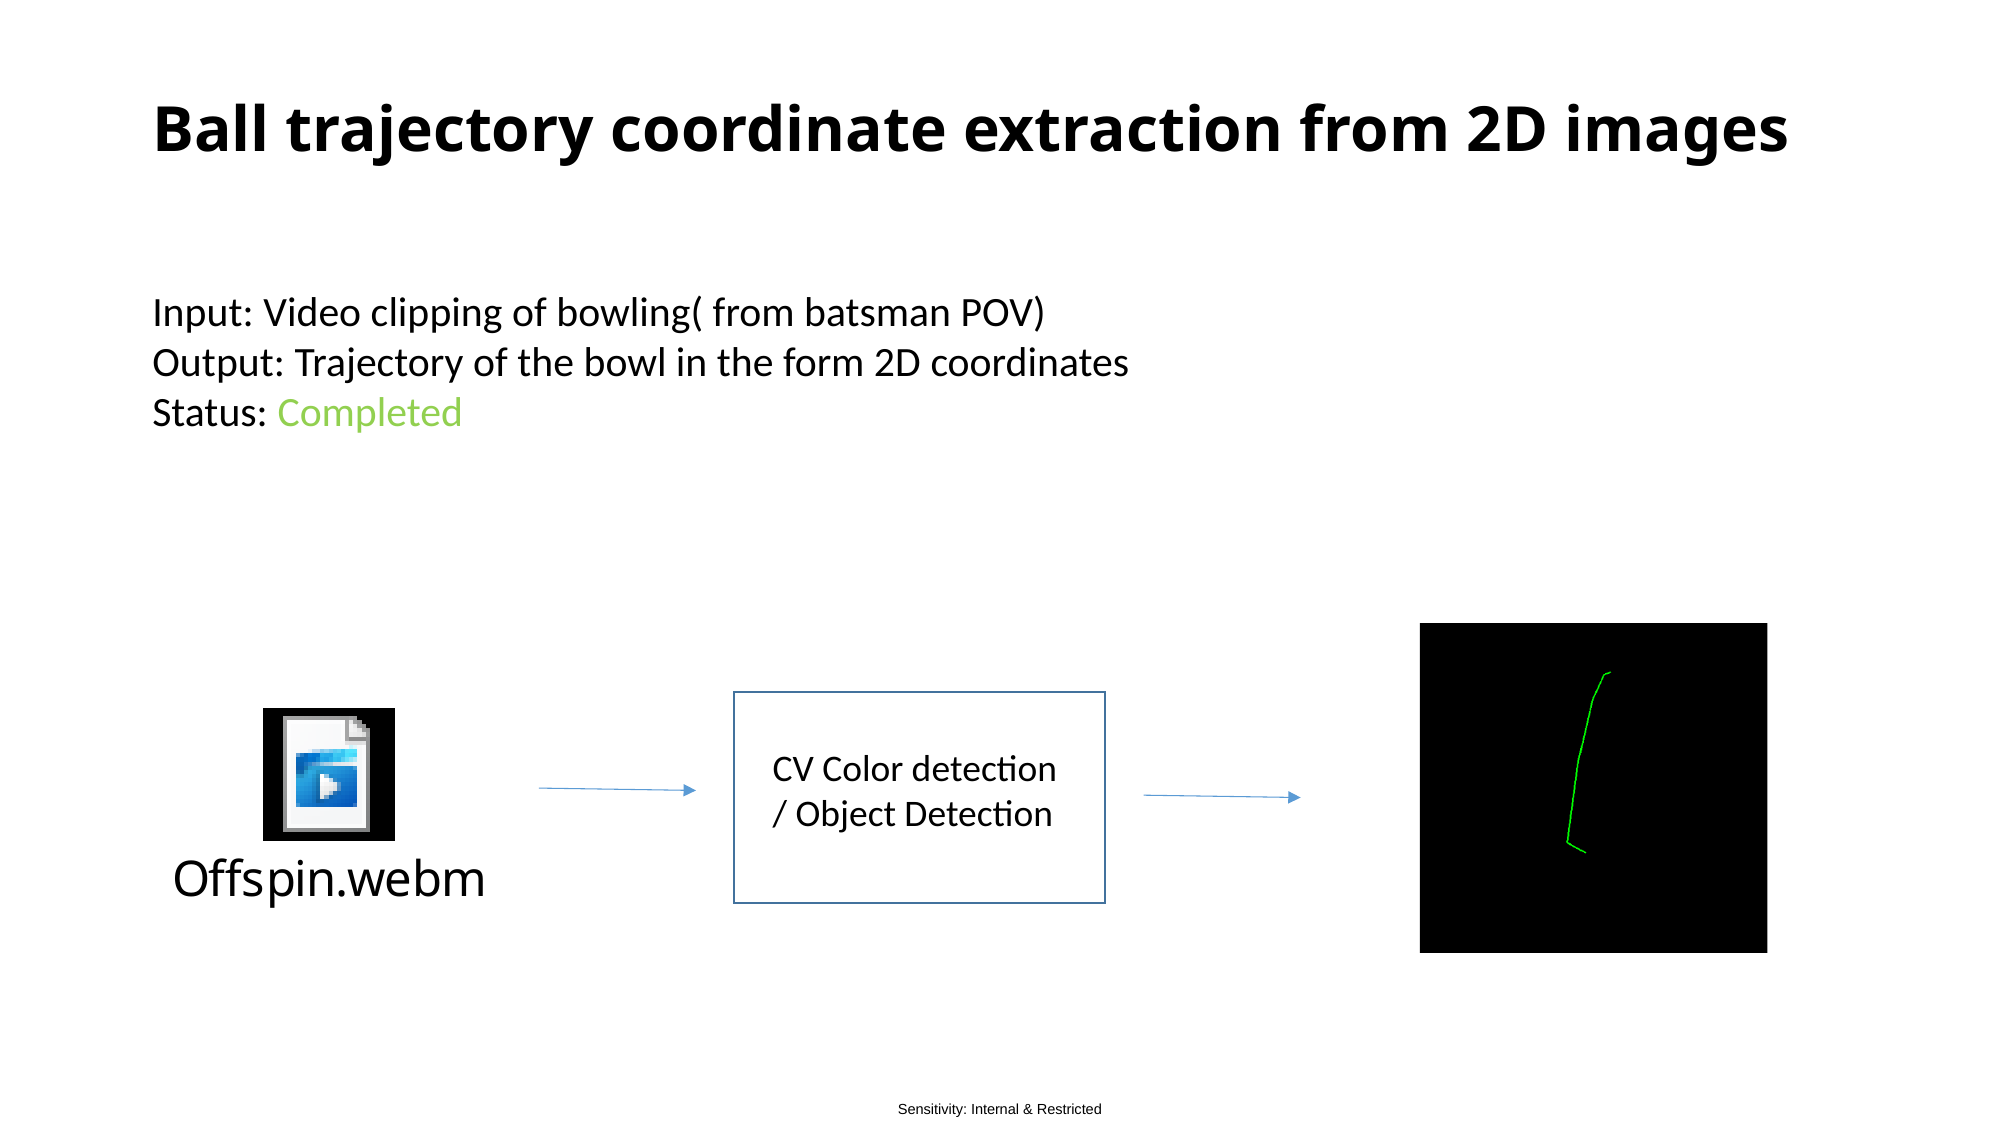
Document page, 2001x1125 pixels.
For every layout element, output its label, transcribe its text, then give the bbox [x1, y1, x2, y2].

title Ball trajectory coordinate extraction from 2D images [137, 59, 1863, 278]
picture [1419, 623, 1768, 953]
text_box [733, 691, 1106, 904]
text_box CV Color detection / Object Detection [757, 736, 1080, 842]
text_box Input: Video clipping of bowling( from batsman POV) Output: Trajectory of the bowl in the form 2D coordinates Status: Completed [137, 277, 1841, 443]
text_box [538, 787, 696, 791]
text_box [137, 708, 521, 927]
